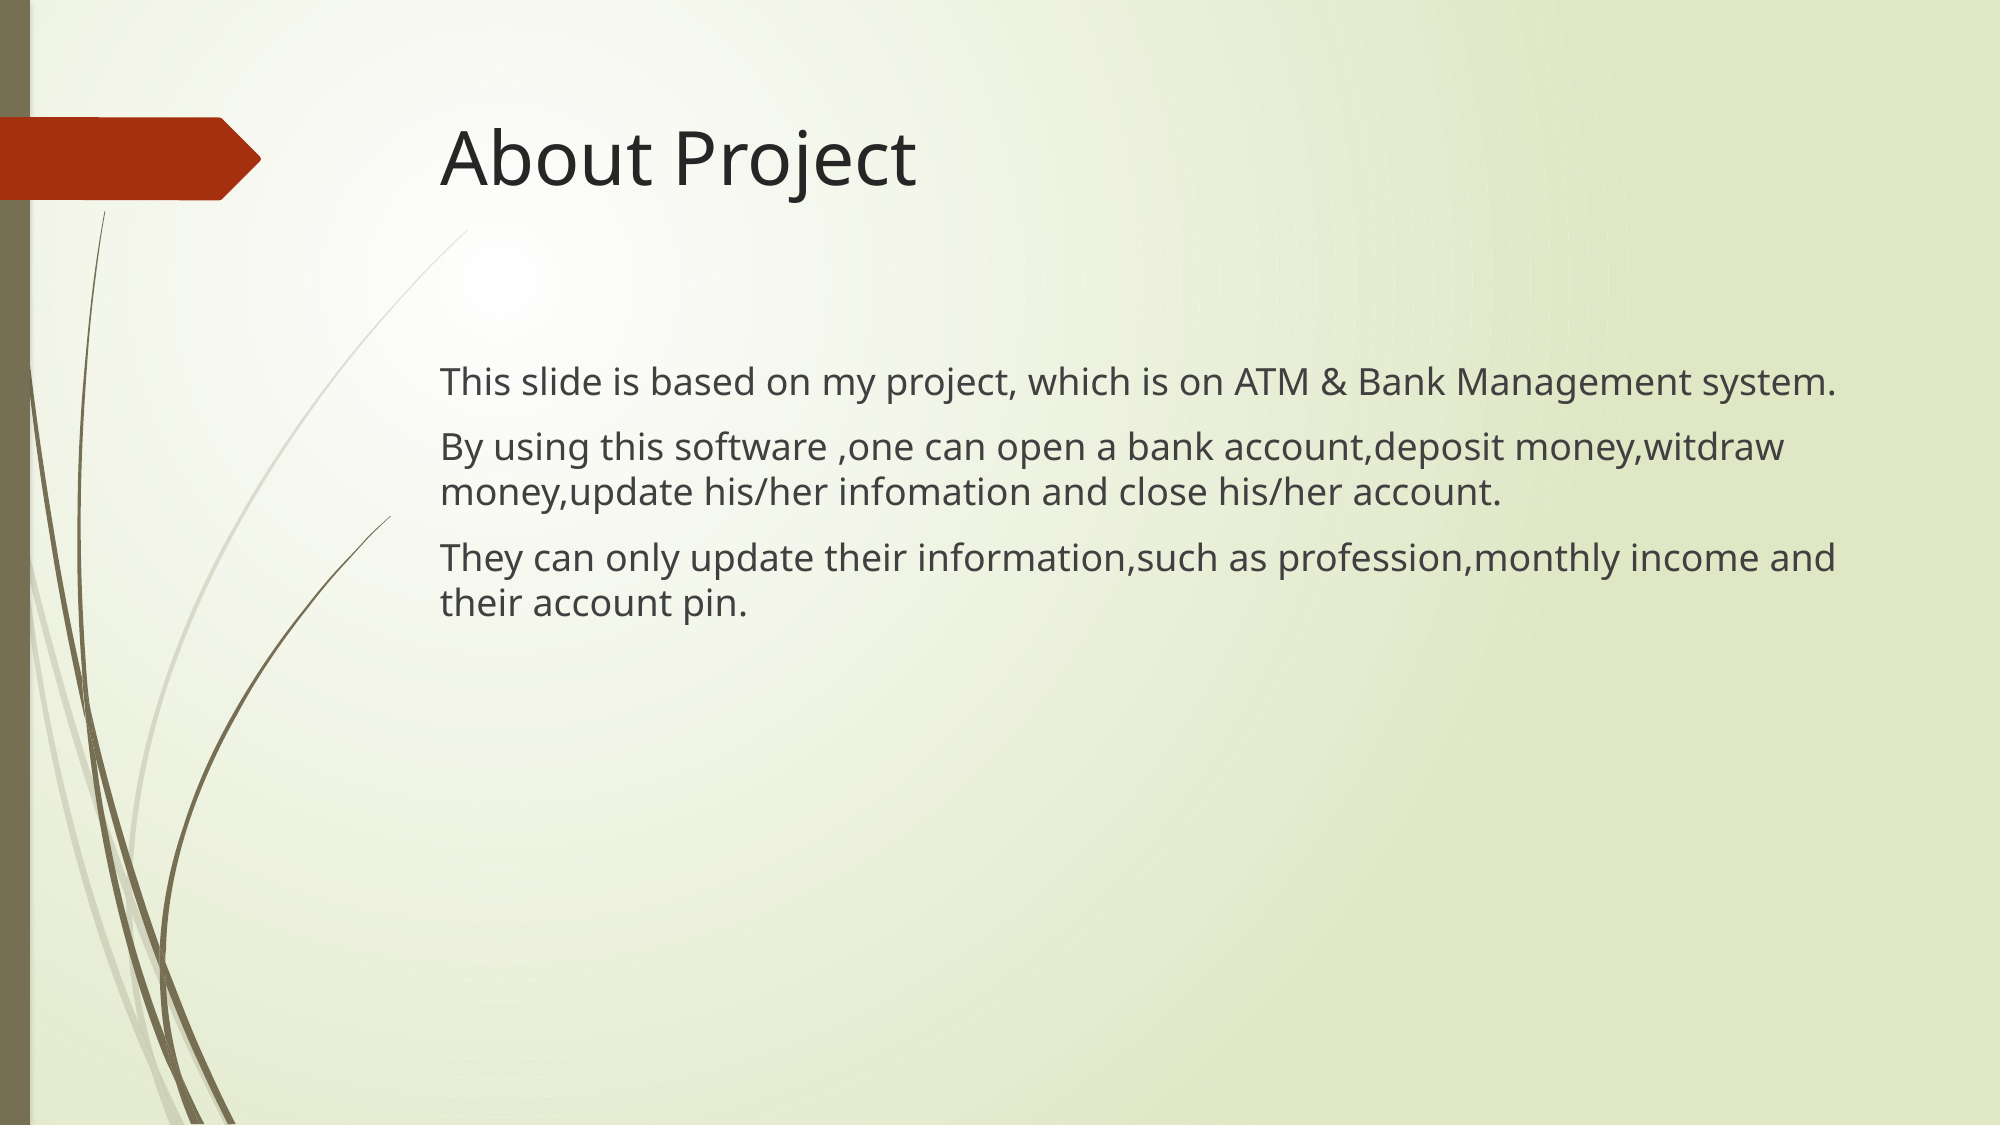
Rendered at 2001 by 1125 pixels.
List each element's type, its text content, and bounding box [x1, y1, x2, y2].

title About Project [425, 102, 1888, 313]
list This slide is based on my project, which is on ATM & Bank Management system. By using this software ,one can open a bank account,deposit money,witdraw money,update his/her infomation and close his/her account. They can only update their information,such as profession,monthly income and their account pin. [424, 350, 1888, 970]
